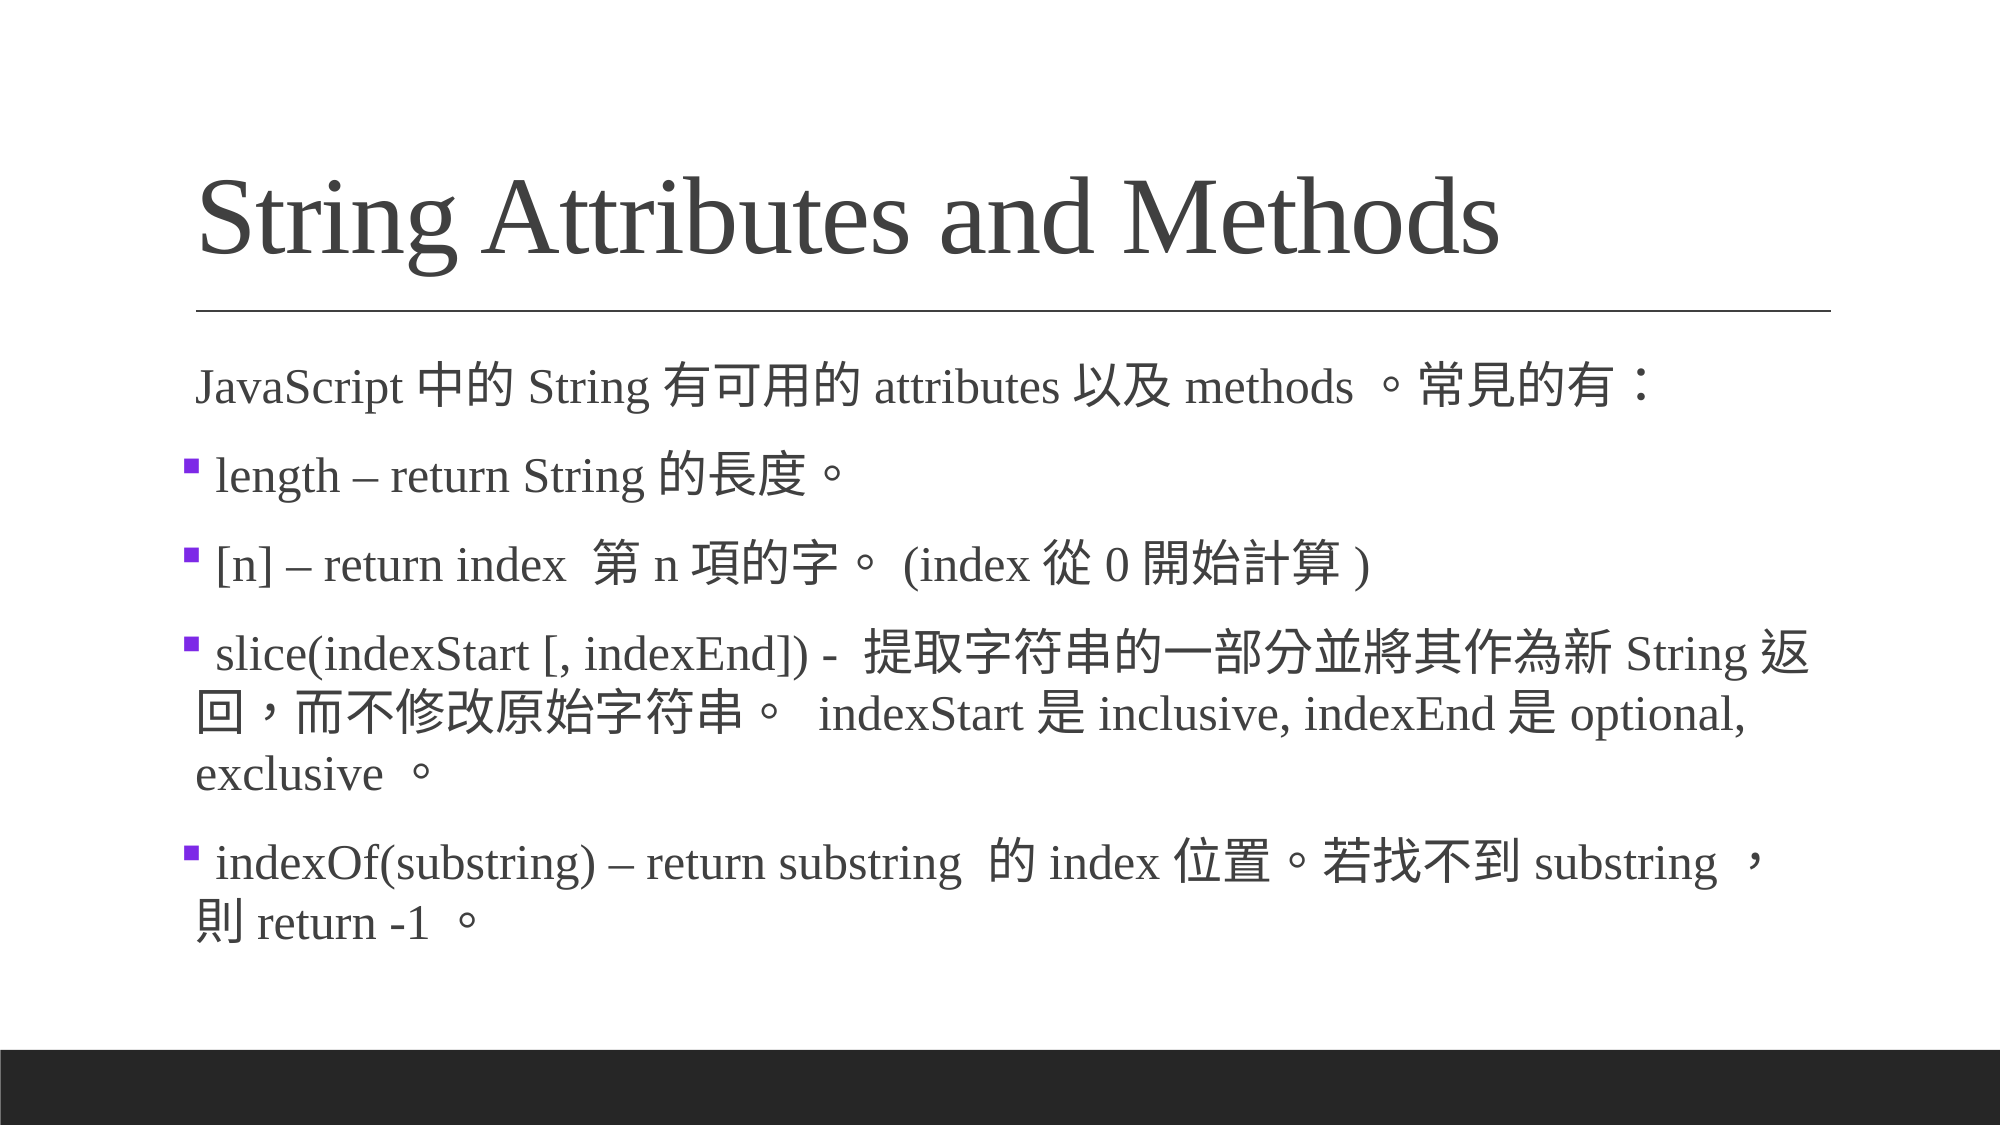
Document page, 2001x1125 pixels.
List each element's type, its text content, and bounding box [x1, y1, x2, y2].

title String Attributes and Methods [180, 47, 1830, 285]
list JavaScript中的String有可用的attributes以及methods。常見的有： length – return String的長度。 [n] – return index 第n項的字。(index從0開始計算) slice(indexStart [, indexEnd]) - 提取字符串的一部分並將其作為新String返回，而不修改原始字符串。 indexStart是inclusive, indexEnd是optional, exclusive。 indexOf(substring) – return substring 的index位置。若找不到substring，則return -1。 [180, 345, 1830, 963]
